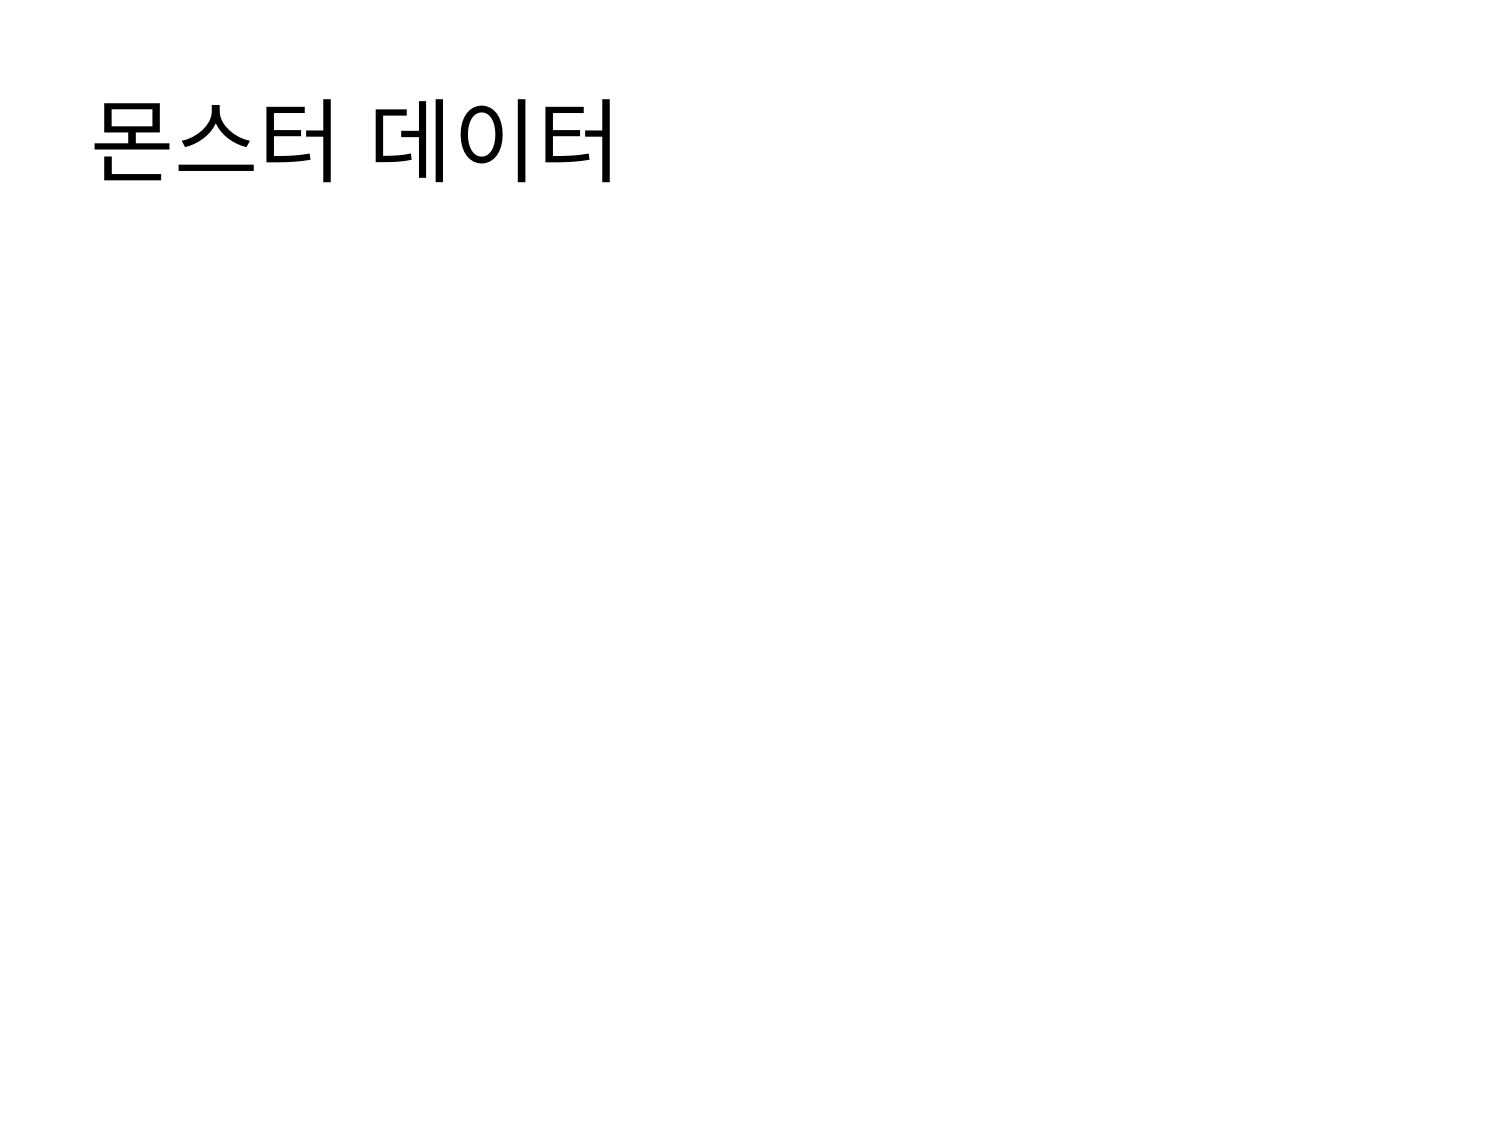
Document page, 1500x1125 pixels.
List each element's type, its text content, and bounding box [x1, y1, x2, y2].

title 몬스터 데이터 [75, 45, 1425, 233]
